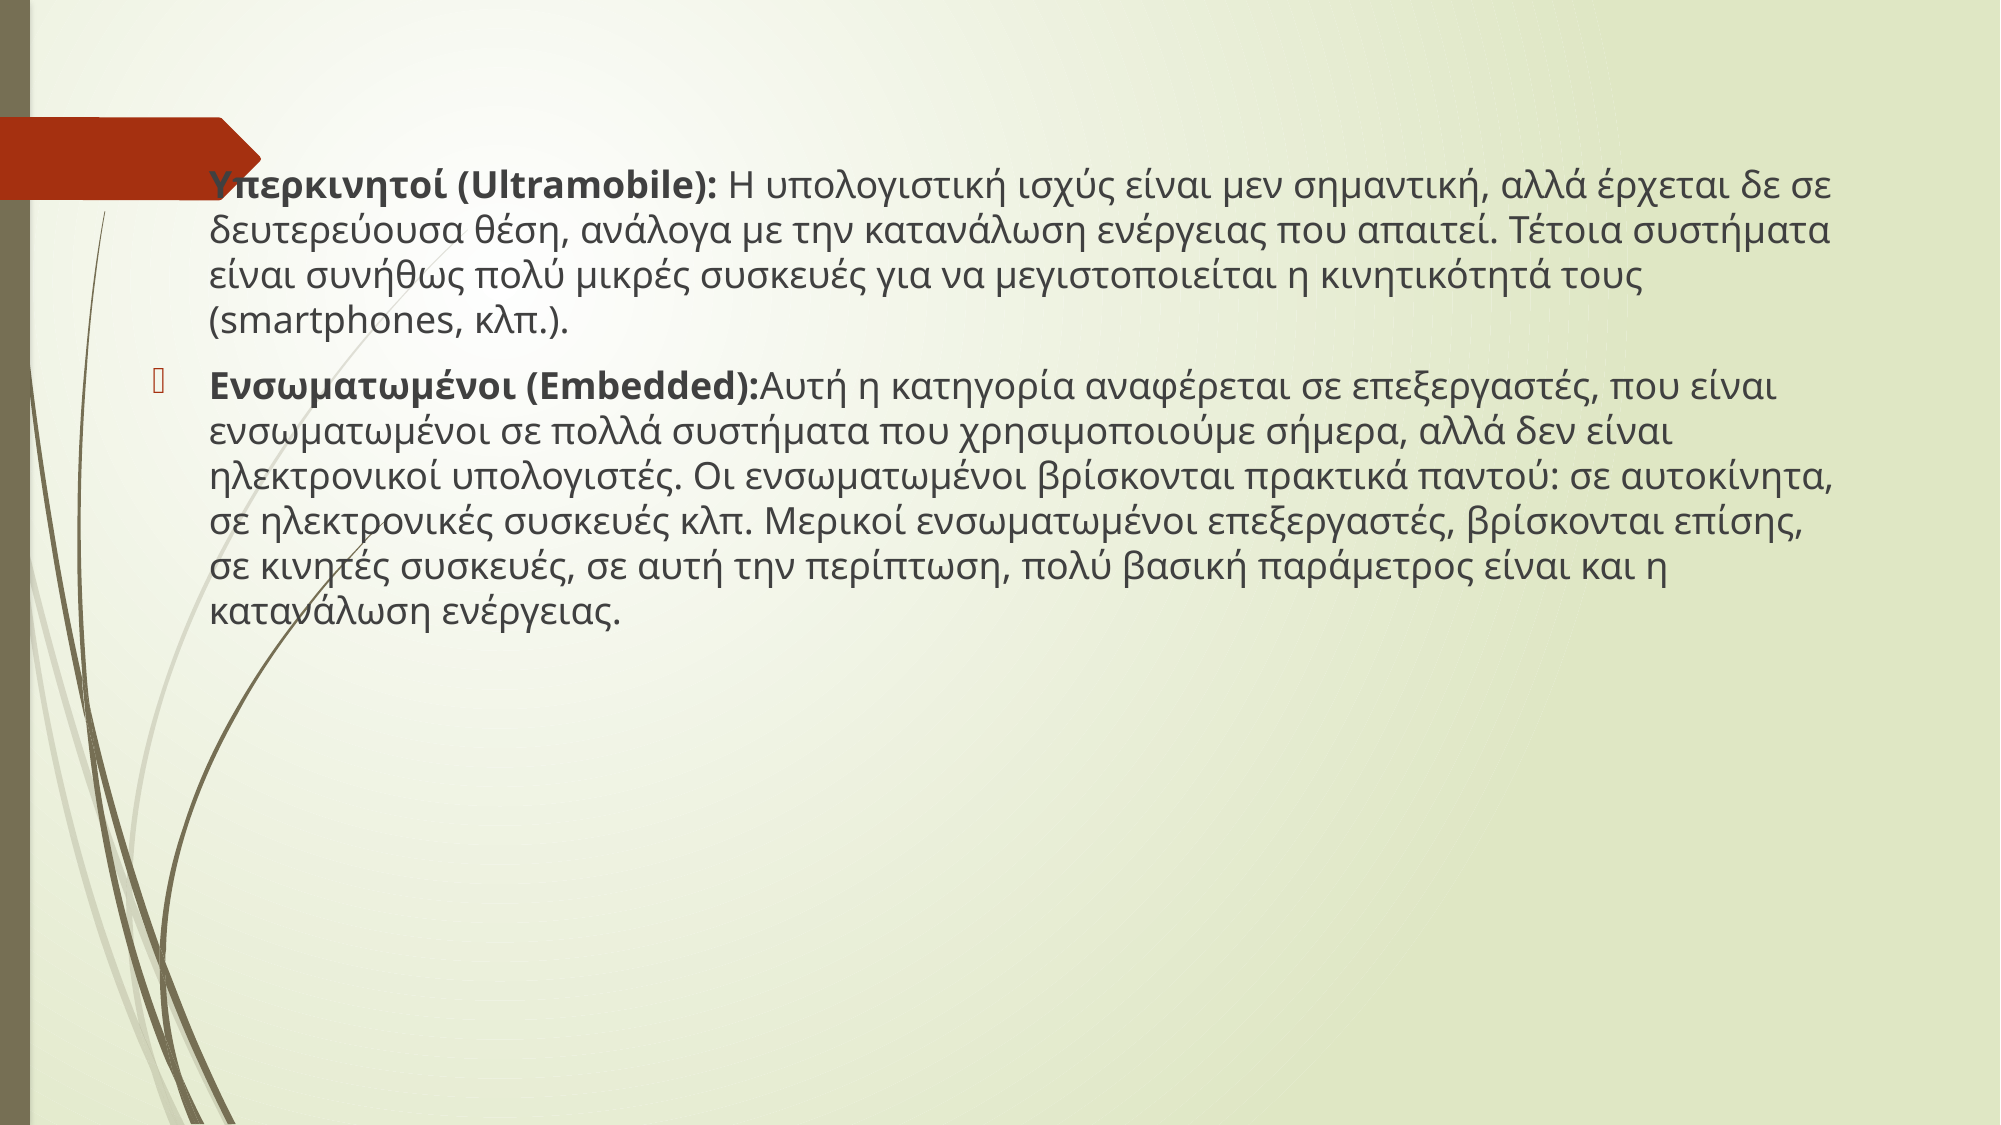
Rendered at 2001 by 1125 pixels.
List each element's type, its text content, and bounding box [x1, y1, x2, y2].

list Υπερκινητοί (Ultramobile): Η υπολογιστική ισχύς είναι μεν σημαντική, αλλά έρχεται δε σε δευτερεύουσα θέση, ανάλογα με την κατανάλωση ενέργειας που απαιτεί. Τέτοια συστήματα είναι συνήθως πολύ μικρές συσκευές για να μεγιστοποιείται η κινητικότητά τους (smartphones, κλπ.). Ενσωματωμένοι (Embedded):Αυτή η κατηγορία αναφέρεται σε επεξεργαστές, που είναι ενσωματωμένοι σε πολλά συστήματα που χρησιμοποιούμε σήμερα, αλλά δεν είναι ηλεκτρονικοί υπολογιστές. Οι ενσωματωμένοι βρίσκονται πρακτικά παντού: σε αυτοκίνητα, σε ηλεκτρονικές συσκευές κλπ. Μερικοί ενσωματωμένοι επεξεργαστές, βρίσκονται επίσης, σε κινητές συσκευές, σε αυτή την περίπτωση, πολύ βασική παράμετρος είναι και η κατανάλωση ενέργειας. [137, 153, 1863, 1008]
